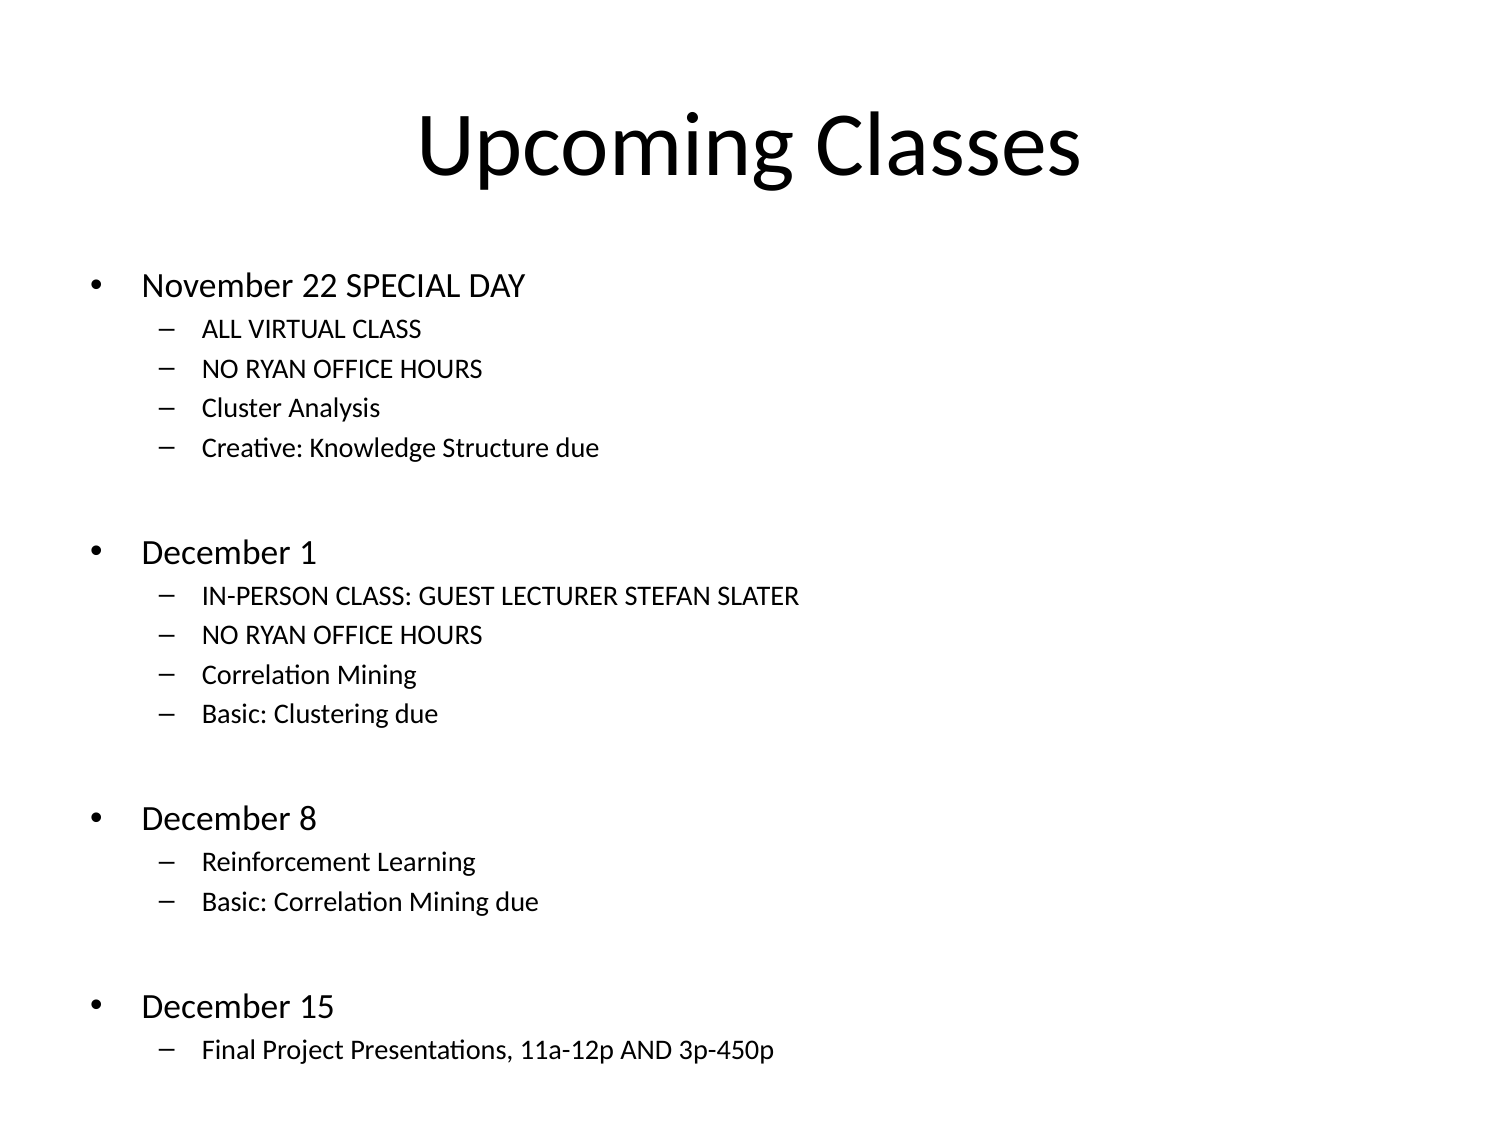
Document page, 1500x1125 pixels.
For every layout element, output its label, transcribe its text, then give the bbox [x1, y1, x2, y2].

list November 22 SPECIAL DAY ALL VIRTUAL CLASS NO RYAN OFFICE HOURS Cluster Analysis Creative: Knowledge Structure due December 1 IN-PERSON CLASS: GUEST LECTURER STEFAN SLATER NO RYAN OFFICE HOURS Correlation Mining Basic: Clustering due December 8 Reinforcement Learning Basic: Correlation Mining due December 15 Final Project Presentations, 11a-12p AND 3p-450p [75, 254, 1425, 1080]
title Upcoming Classes [75, 45, 1425, 233]
